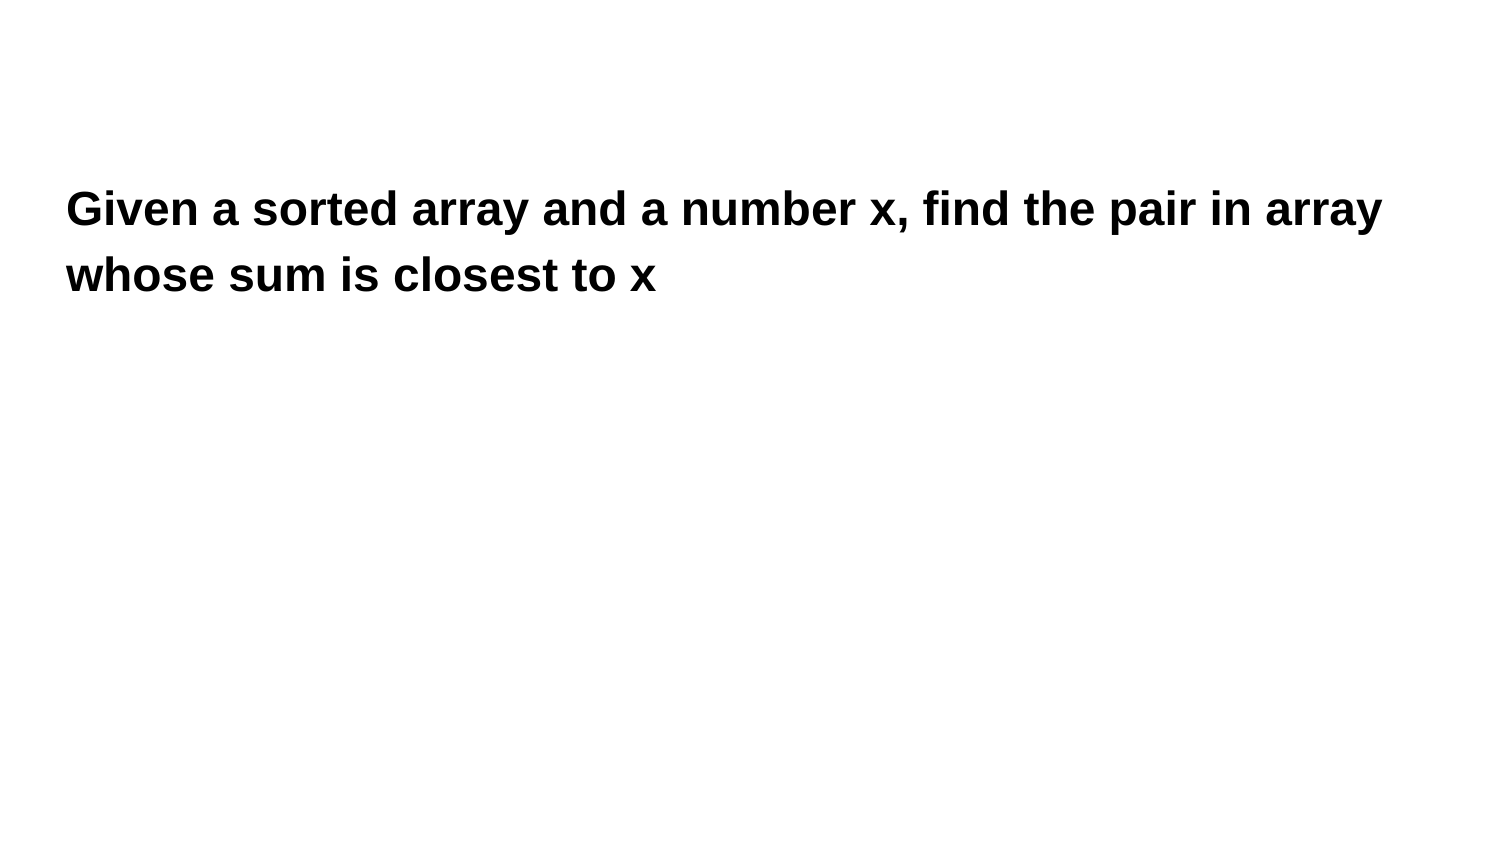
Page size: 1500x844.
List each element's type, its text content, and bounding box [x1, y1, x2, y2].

title Given a sorted array and a number x, find the pair in array whose sum is closest to x [51, 122, 1449, 459]
